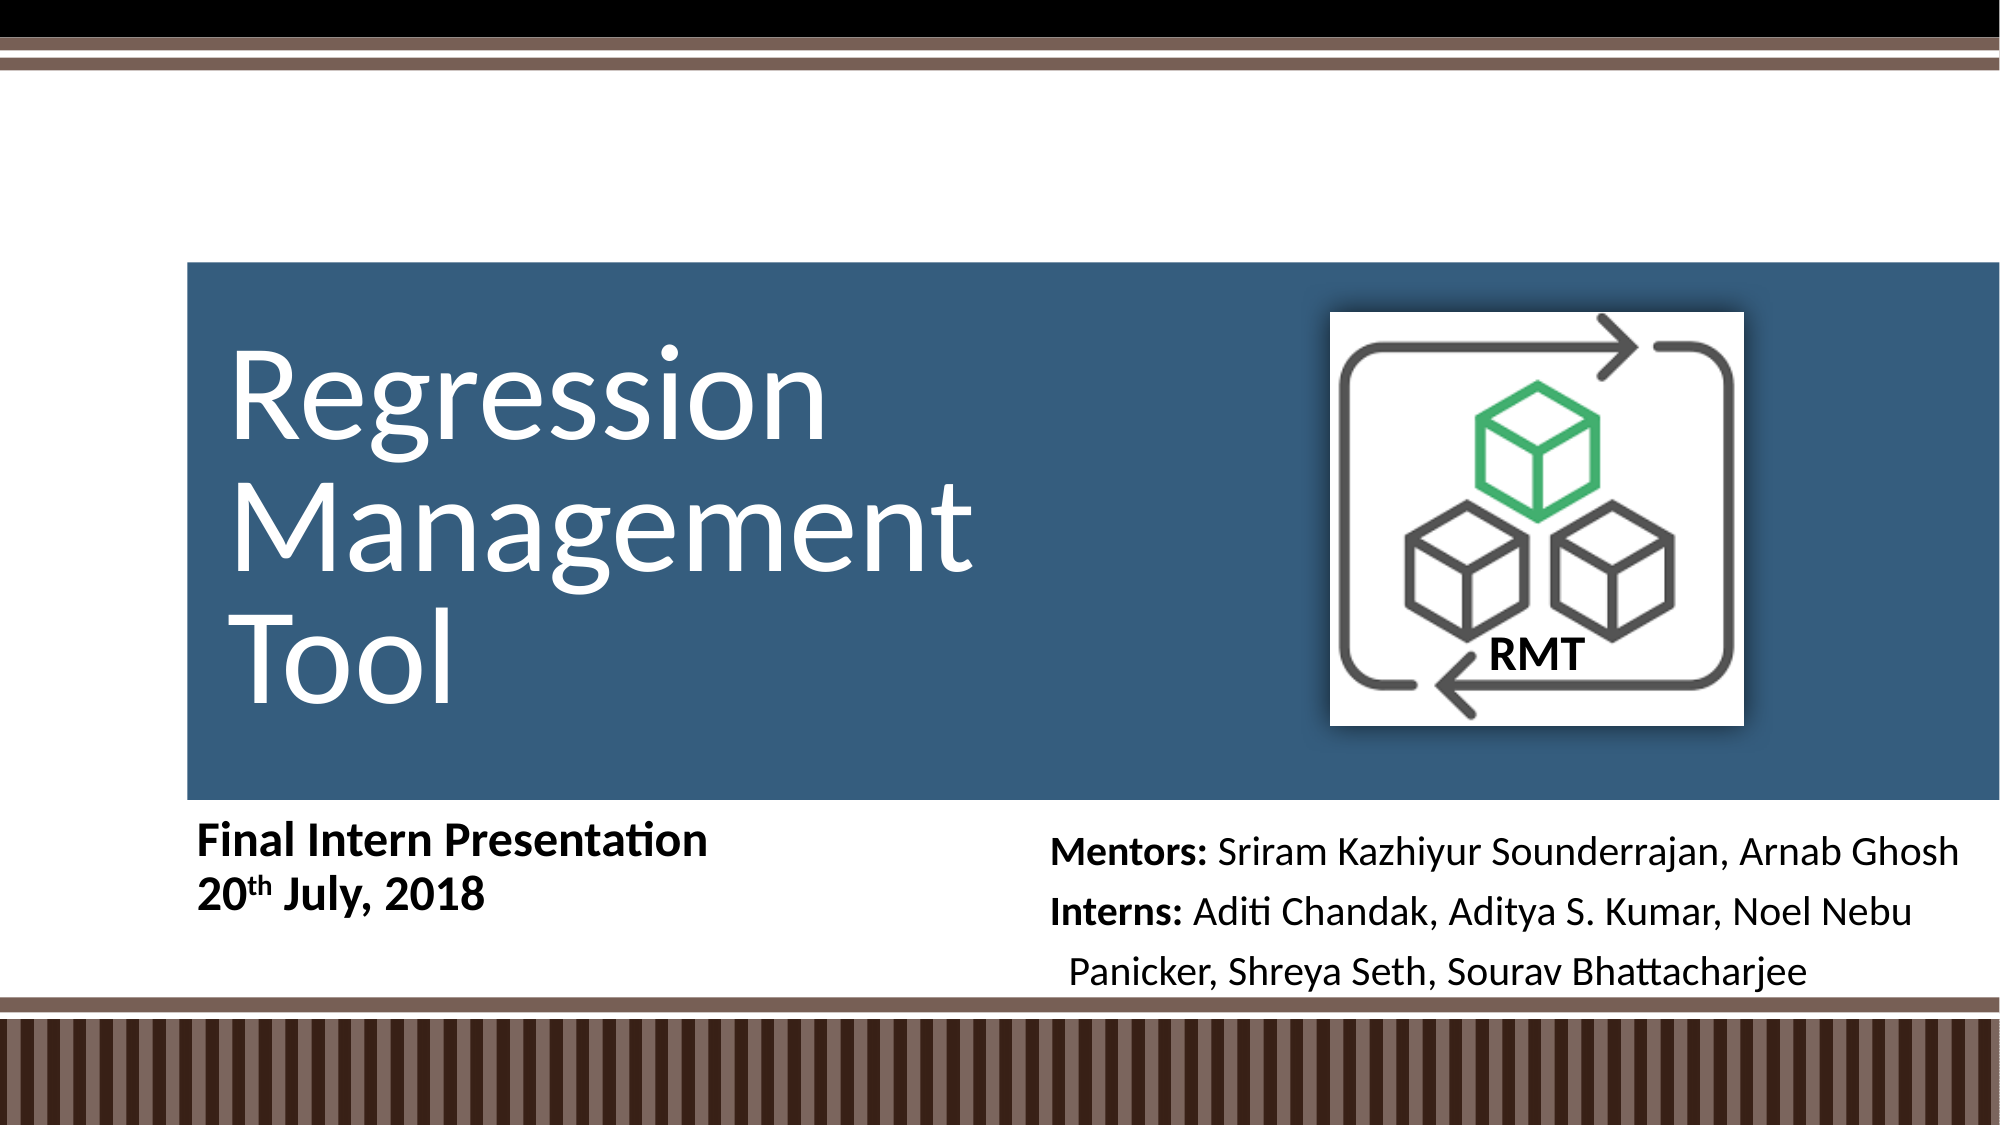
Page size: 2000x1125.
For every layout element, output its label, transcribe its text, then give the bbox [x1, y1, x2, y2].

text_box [1330, 312, 1744, 726]
title Regression Management Tool [212, 299, 1000, 738]
text_box Mentors: Sriram Kazhiyur Sounderrajan, Arnab Ghosh Interns: Aditi Chandak, Aditya S. Kumar, Noel Nebu Panicker, Shreya Seth, Sourav Bhattacharjee [1034, 806, 2000, 1032]
subtitle Final Intern Presentation 20th July, 2018 [181, 806, 1034, 944]
